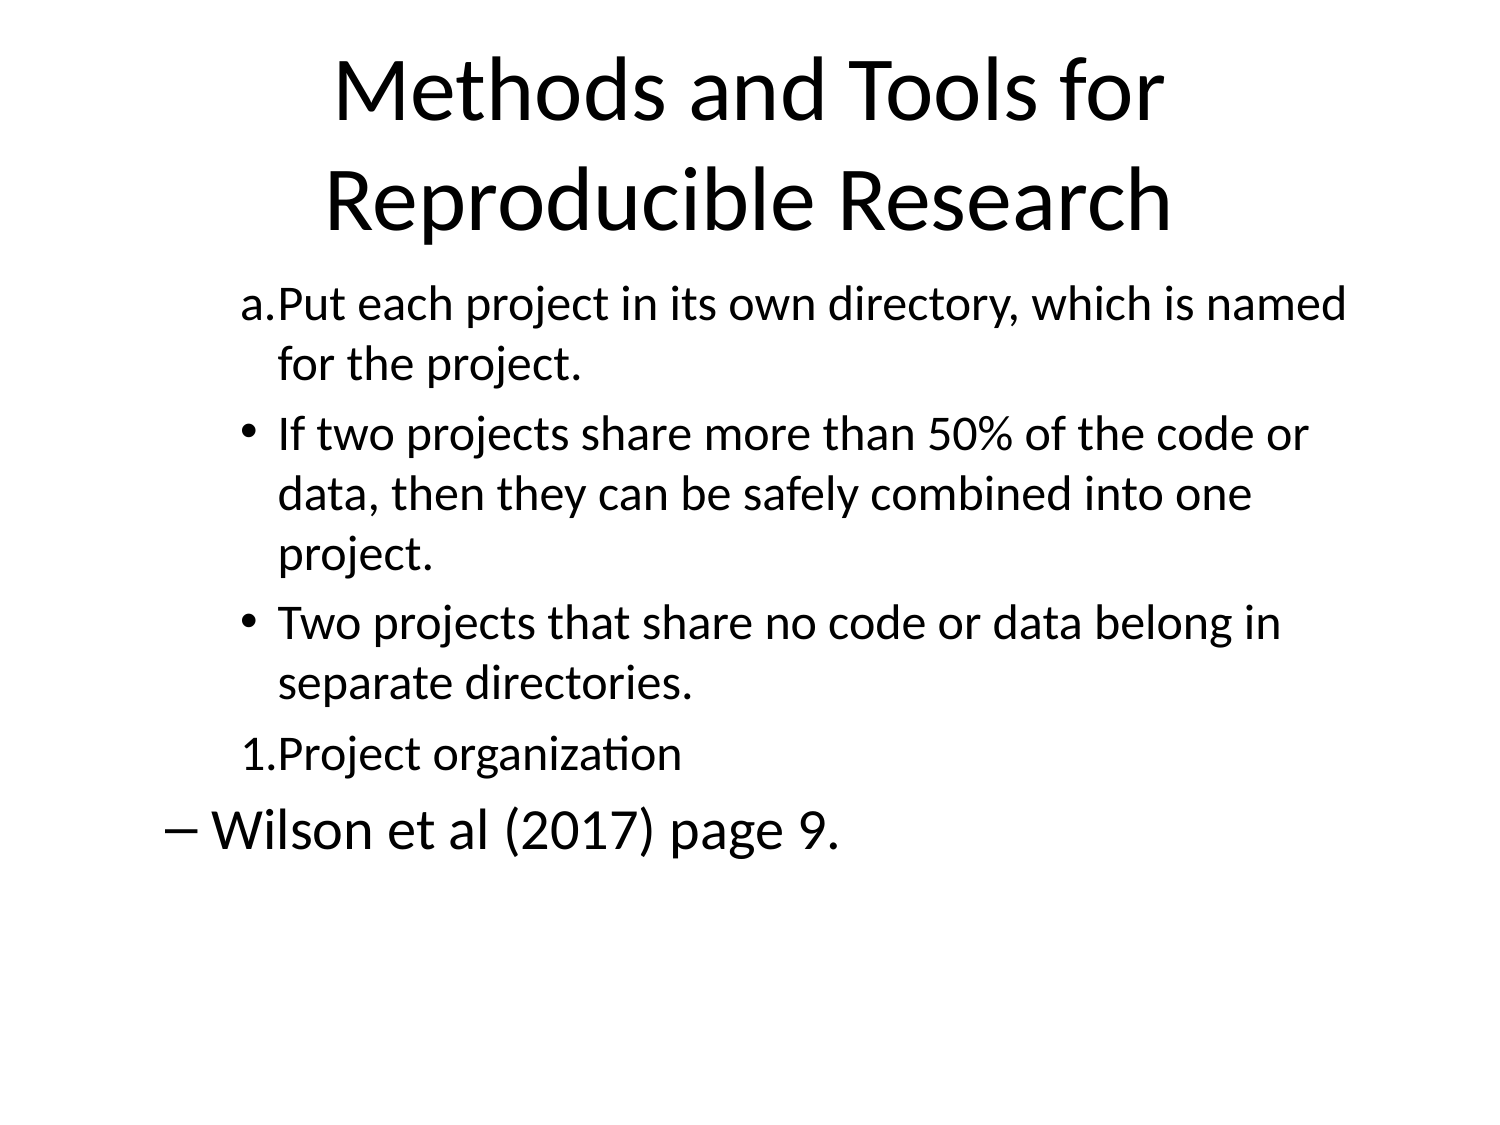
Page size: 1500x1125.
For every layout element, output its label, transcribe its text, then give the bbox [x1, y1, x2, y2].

title Methods and Tools for Reproducible Research [75, 45, 1425, 233]
list Put each project in its own directory, which is named for the project. If two projects share more than 50% of the code or data, then they can be safely combined into one project. Two projects that share no code or data belong in separate directories. Project organization Wilson et al (2017) page 9. [75, 262, 1425, 1005]
